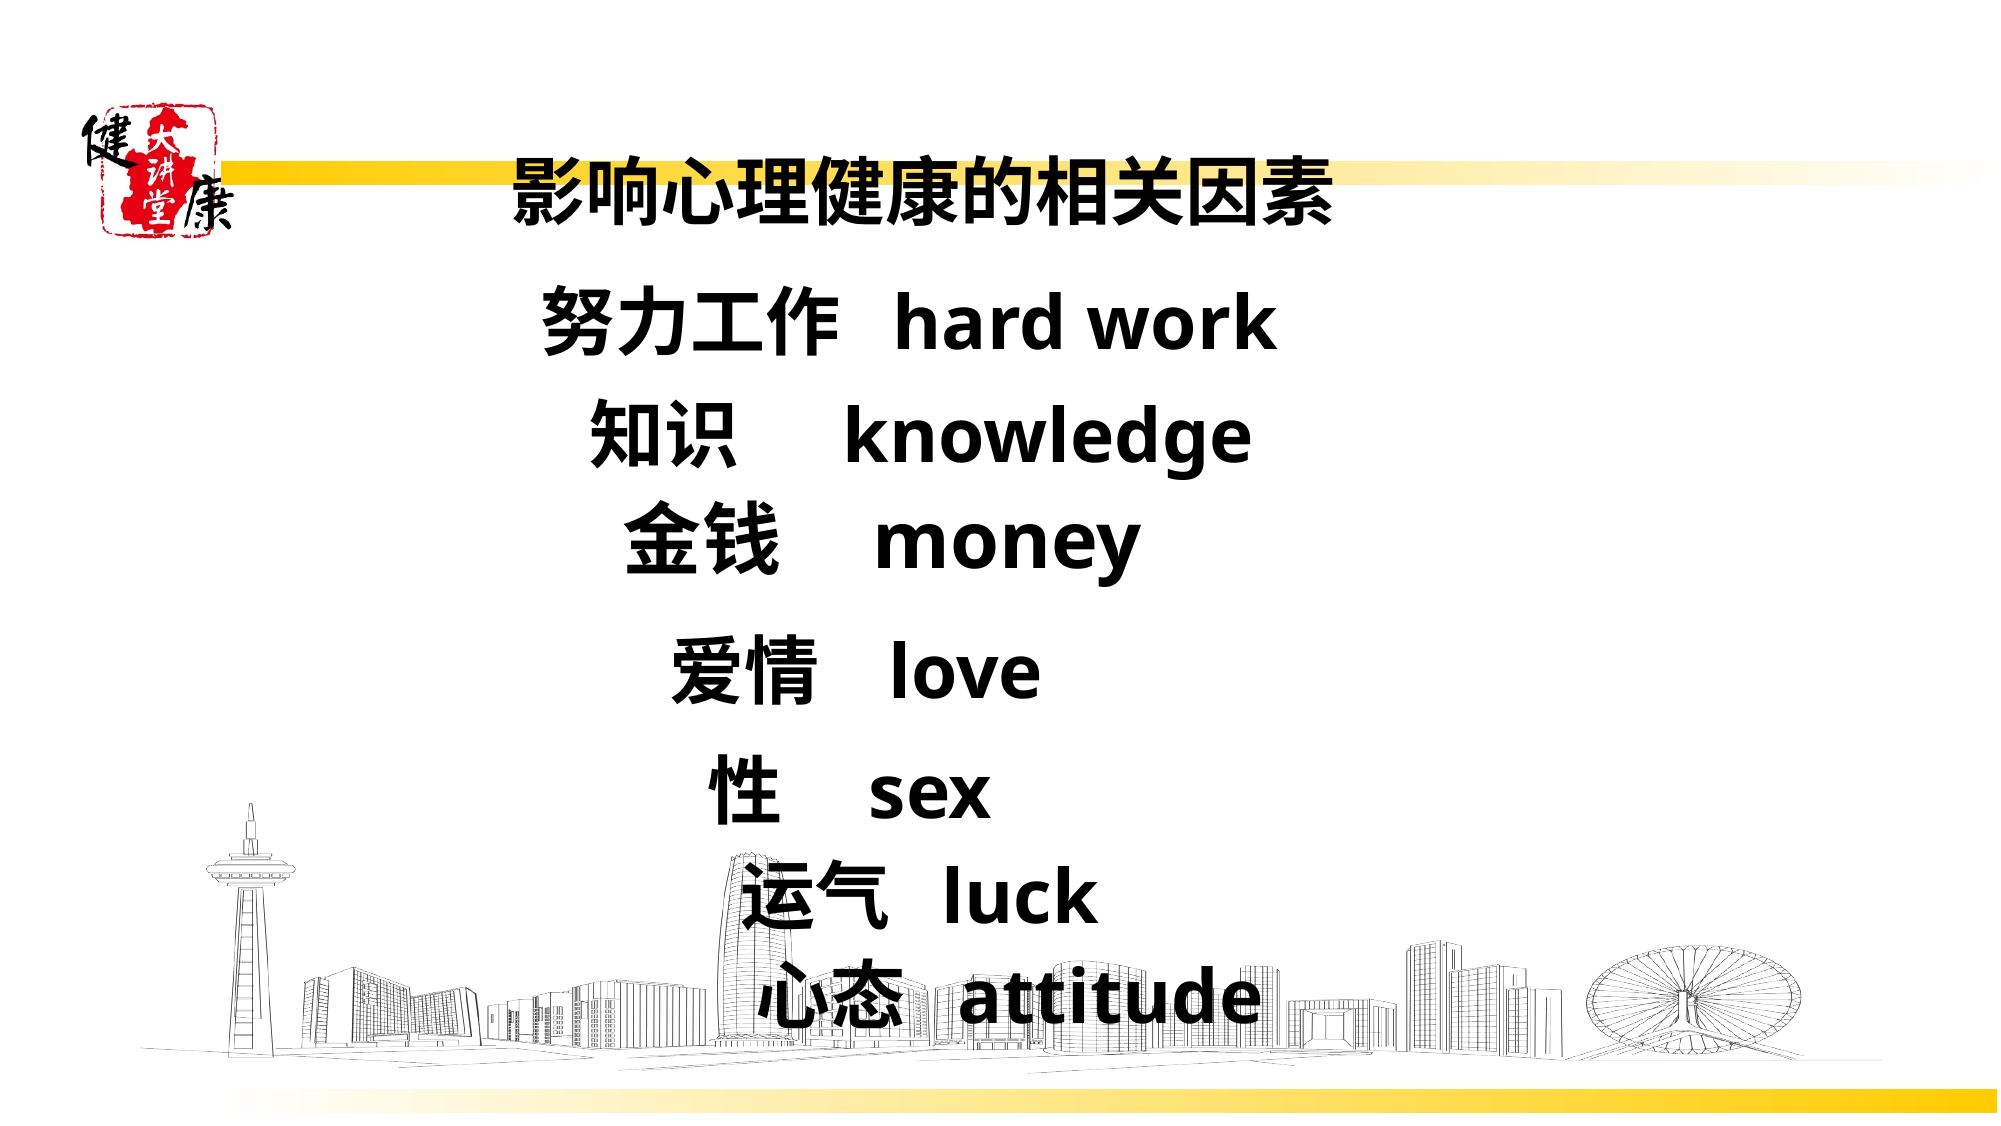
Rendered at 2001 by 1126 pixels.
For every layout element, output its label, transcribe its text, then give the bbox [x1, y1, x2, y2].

text_box 影响心理健康的相关因素 [496, 101, 1418, 256]
text_box 努力工作 hard work [526, 243, 1507, 374]
text_box 心态 attitude [740, 917, 1414, 1047]
text_box 运气 luck [725, 810, 1225, 953]
title 金钱 money [484, 459, 1280, 590]
text_box 知识 knowledge [575, 350, 1532, 492]
text_box 爱情 love [654, 586, 1450, 729]
picture [140, 665, 1883, 1083]
text_box 性 sex [693, 729, 1217, 847]
picture [72, 81, 236, 249]
